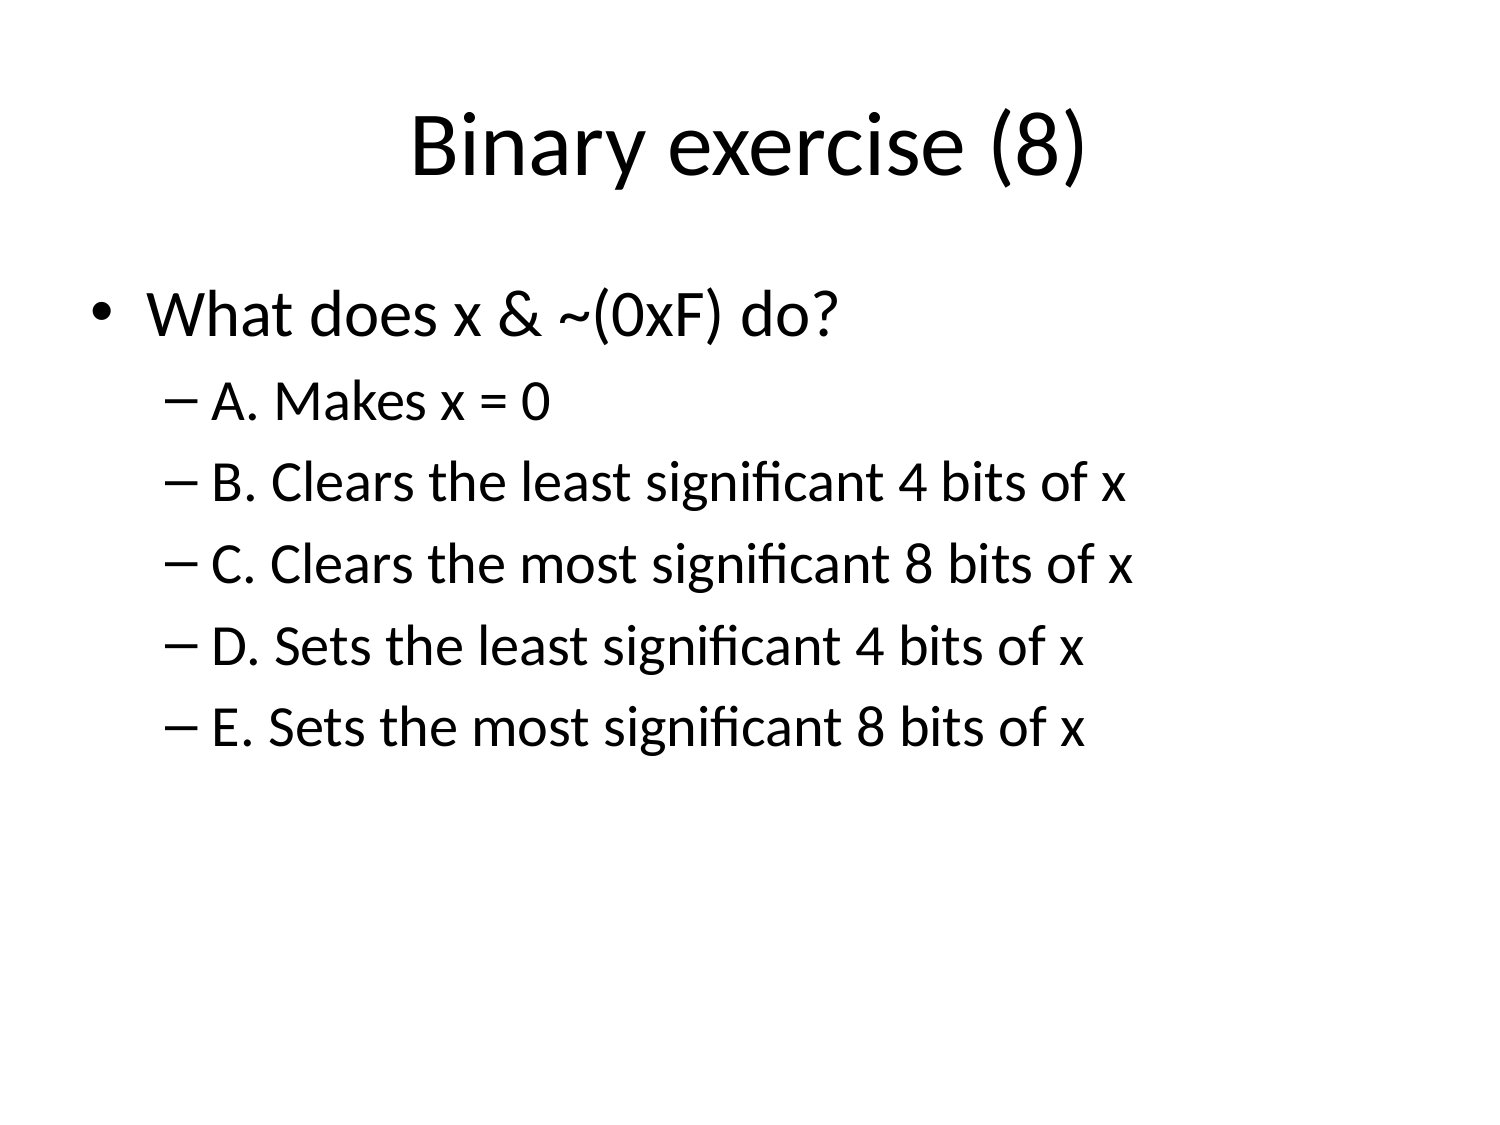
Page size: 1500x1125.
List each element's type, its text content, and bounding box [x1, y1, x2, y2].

title Binary exercise (8) [75, 45, 1425, 233]
list What does x & ~(0xF) do? A. Makes x = 0 B. Clears the least significant 4 bits of x C. Clears the most significant 8 bits of x D. Sets the least significant 4 bits of x E. Sets the most significant 8 bits of x [75, 262, 1425, 1005]
